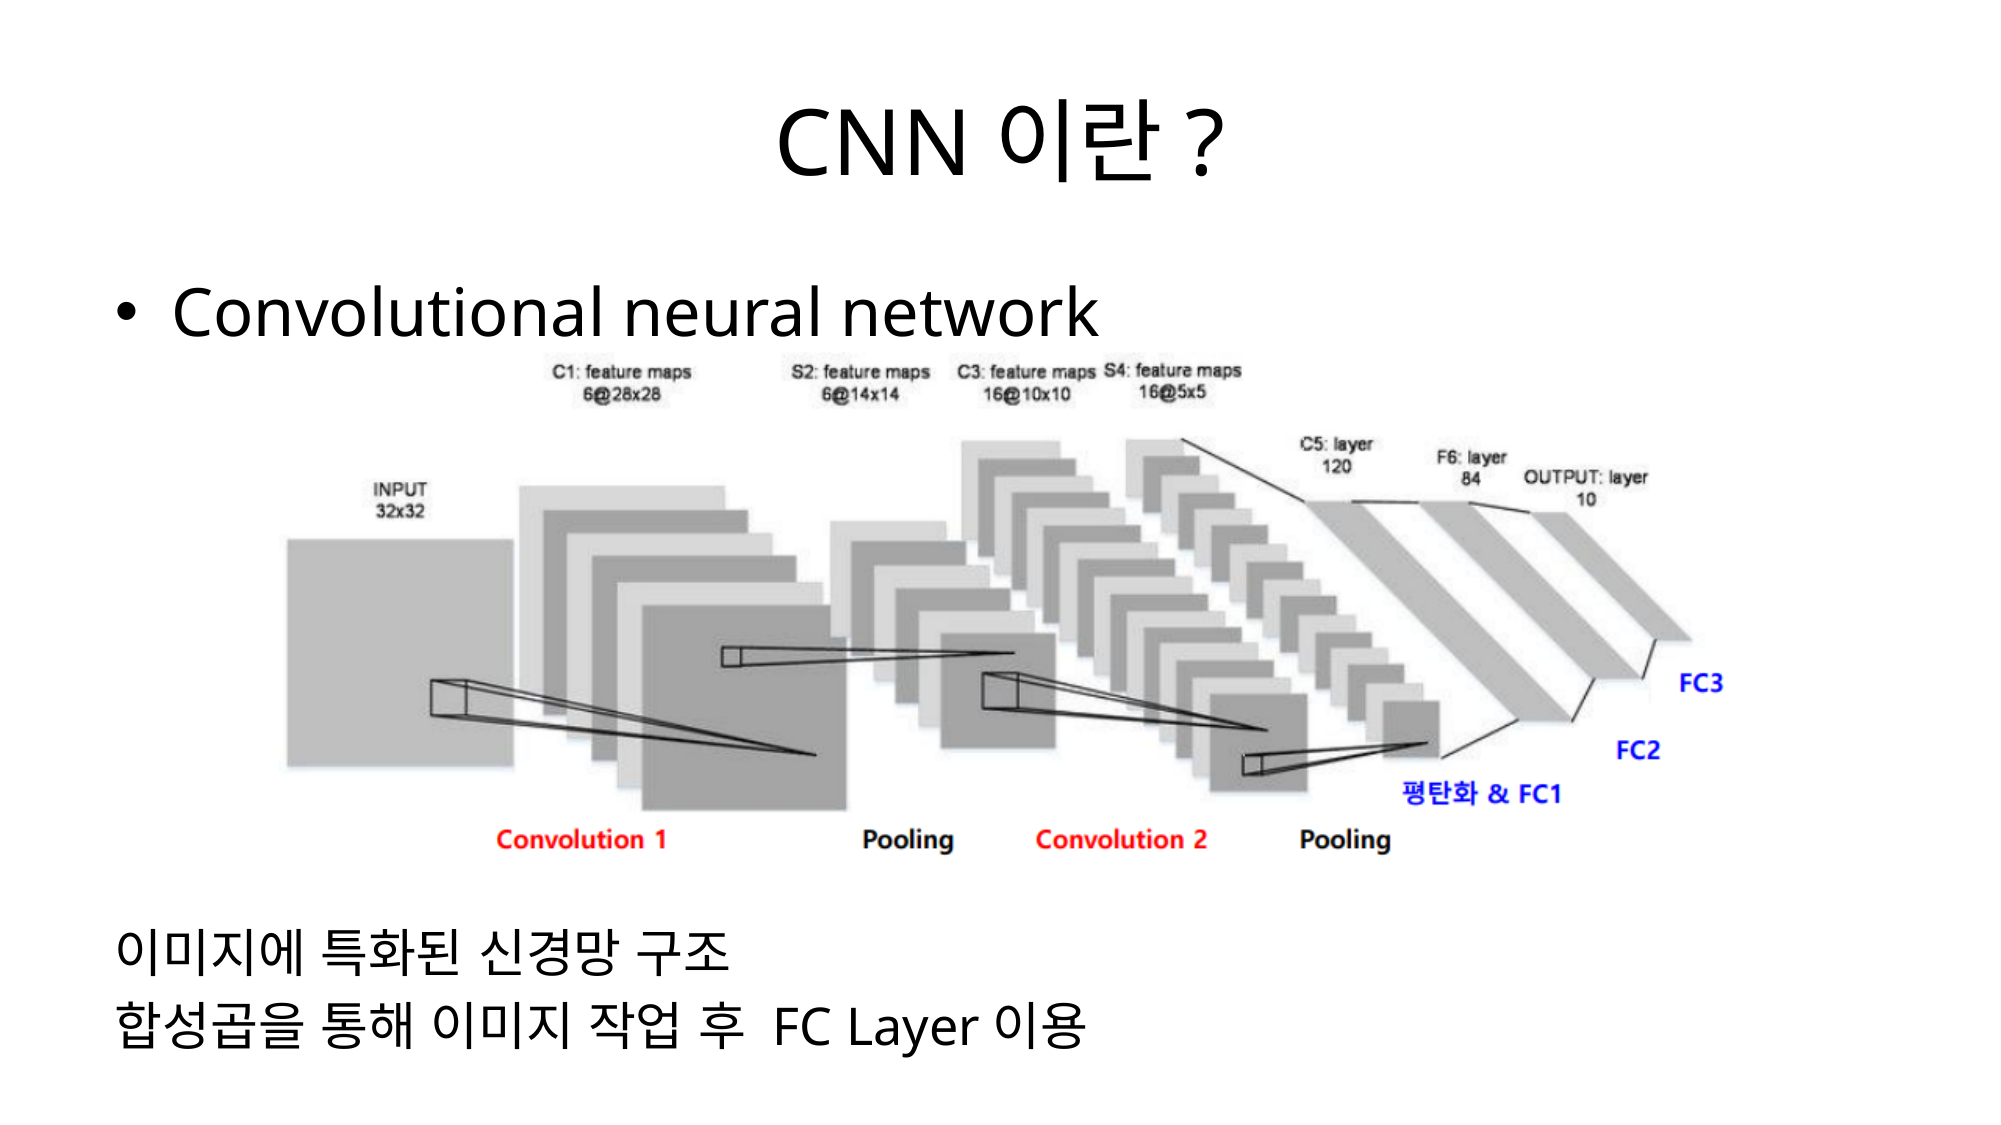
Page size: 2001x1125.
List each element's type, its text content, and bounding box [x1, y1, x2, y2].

list Convolutional neural network 이미지에 특화된 신경망 구조 합성곱을 통해 이미지 작업 후 FC Layer이용 [99, 262, 1900, 1101]
picture [249, 347, 1751, 859]
title CNN이란? [99, 45, 1900, 233]
